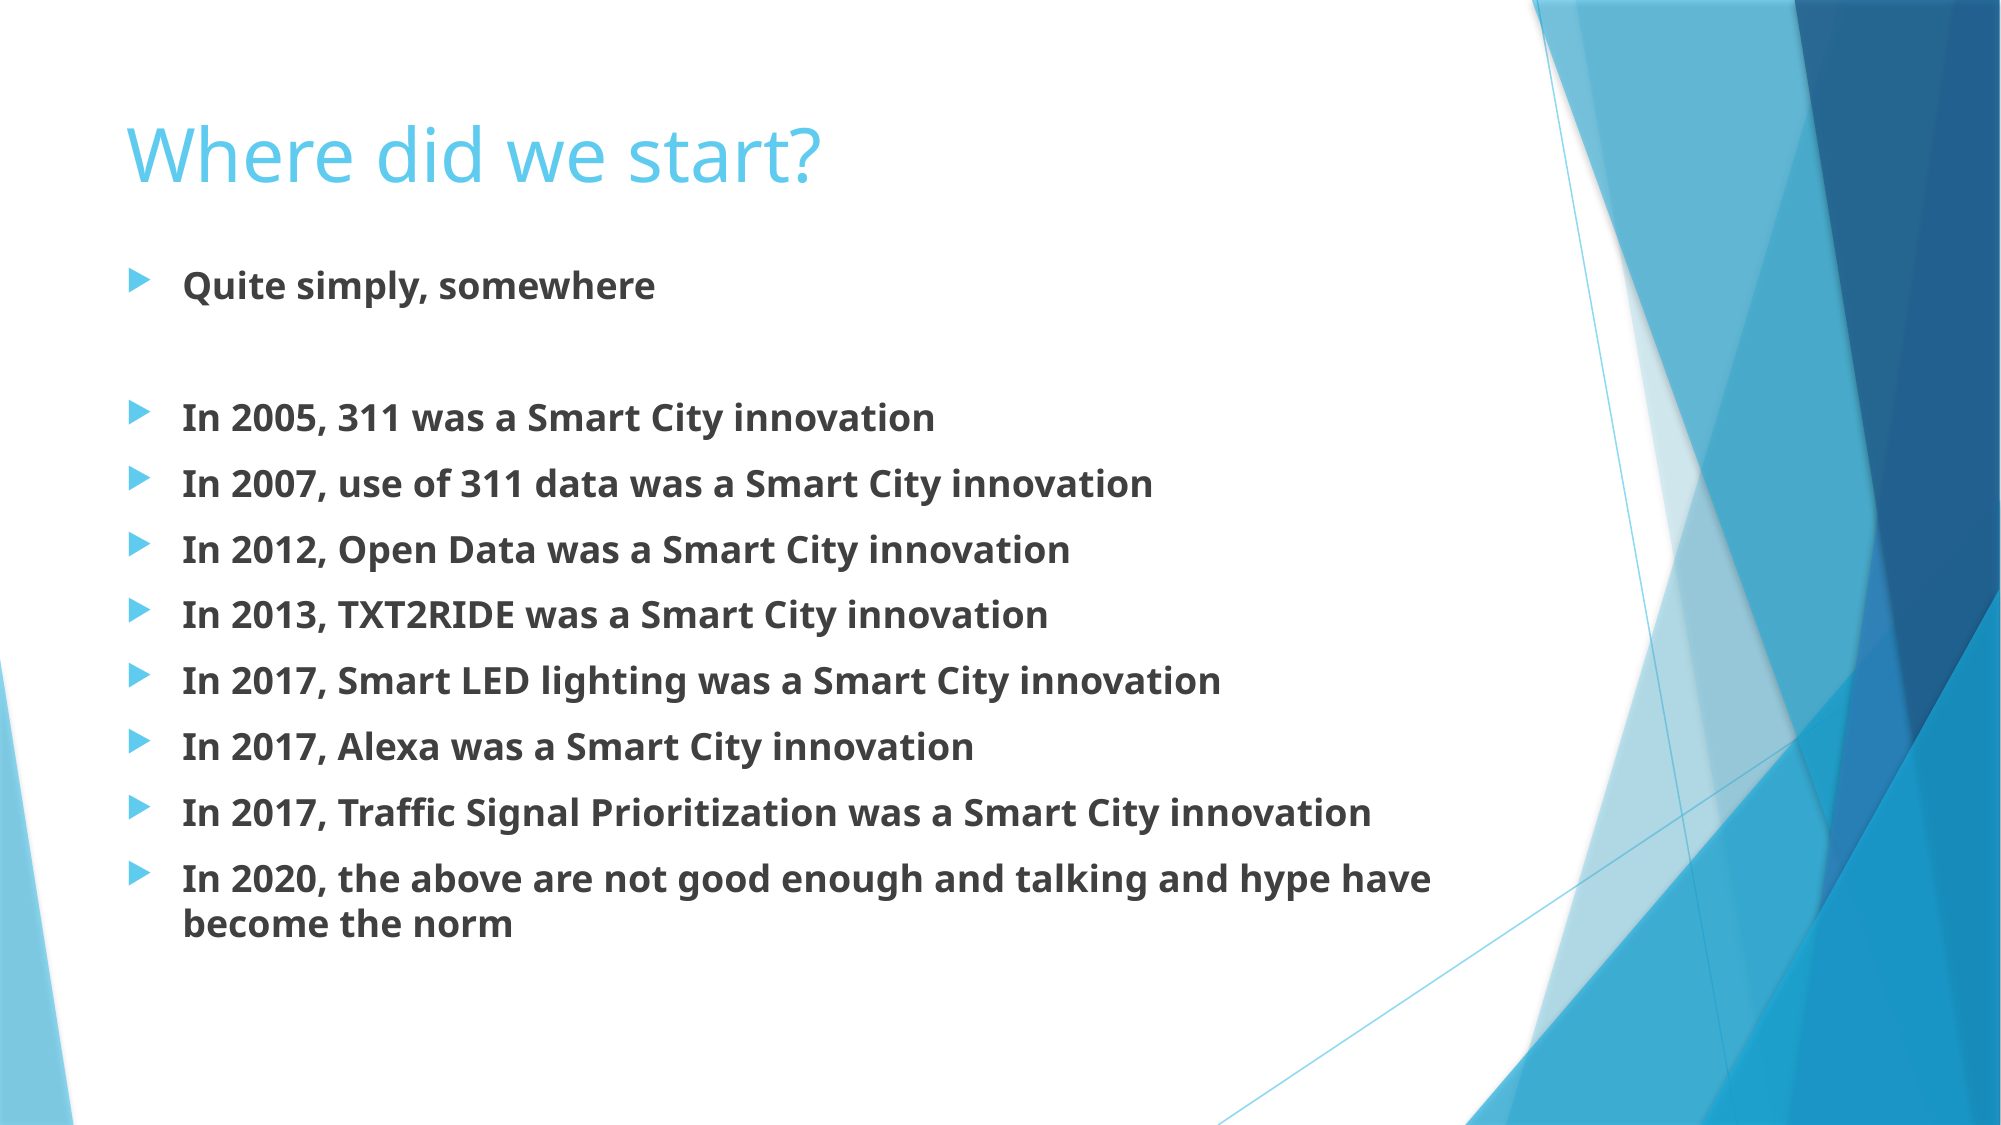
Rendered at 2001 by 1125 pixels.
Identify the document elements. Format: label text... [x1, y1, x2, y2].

list Quite simply, somewhere In 2005, 311 was a Smart City innovation In 2007, use of 311 data was a Smart City innovation In 2012, Open Data was a Smart City innovation In 2013, TXT2RIDE was a Smart City innovation In 2017, Smart LED lighting was a Smart City innovation In 2017, Alexa was a Smart City innovation In 2017, Traffic Signal Prioritization was a Smart City innovation In 2020, the above are not good enough and talking and hype have become the norm [111, 254, 1522, 992]
title Where did we start? [111, 99, 1522, 254]
